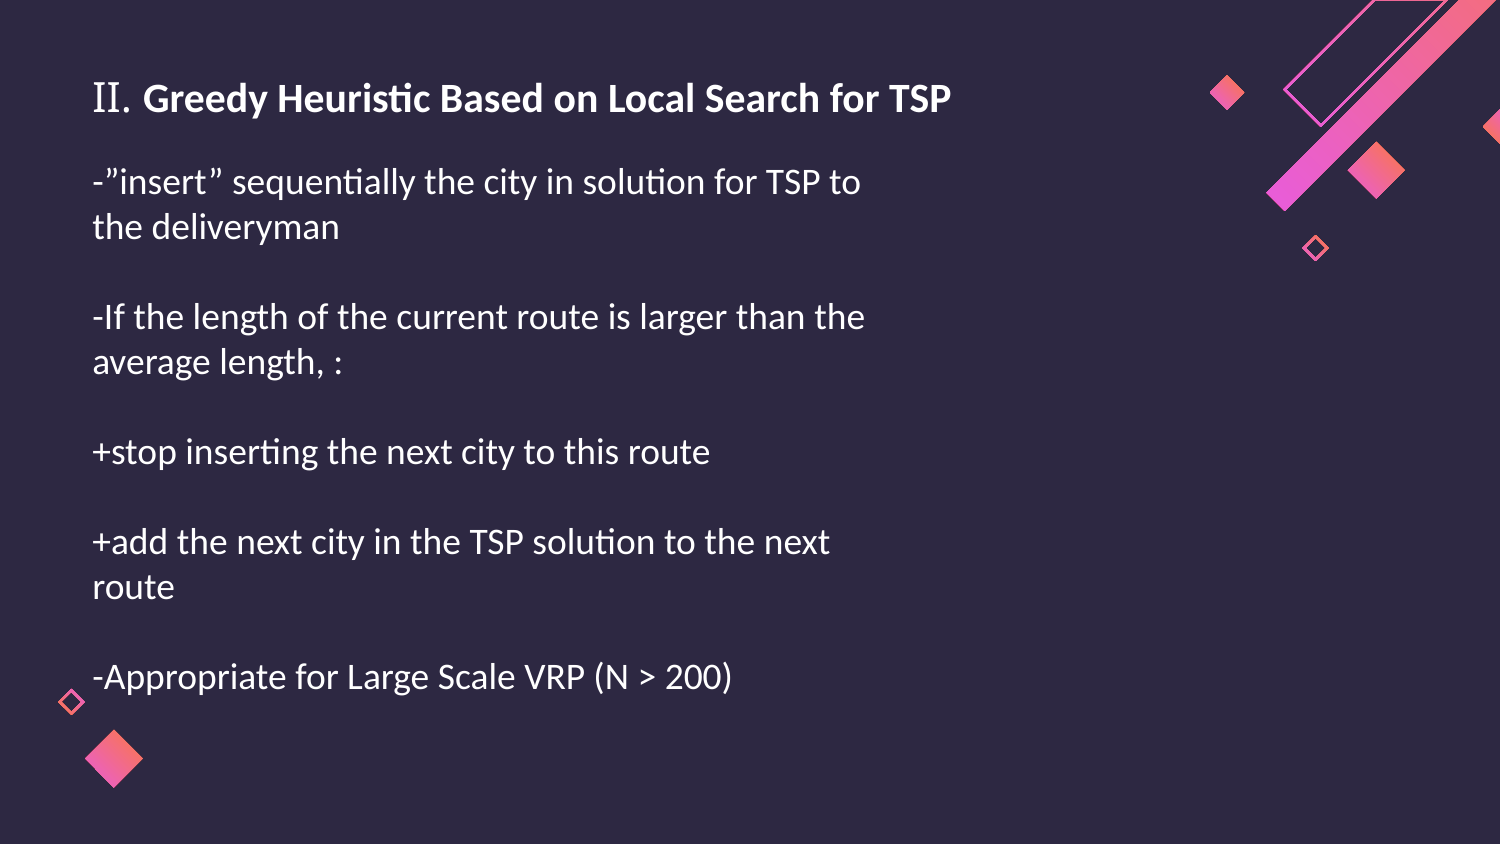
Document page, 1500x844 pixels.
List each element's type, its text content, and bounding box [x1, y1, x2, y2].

text_box II. Greedy Heuristic Based on Local Search for TSP [77, 56, 1034, 151]
text_box -”insert” sequentially the city in solution for TSP to the deliveryman -If the length of the current route is larger than the average length, : +stop inserting the next city to this route +add the next city in the TSP solution to the next route -Appropriate for Large Scale VRP (N > 200) [77, 150, 921, 705]
